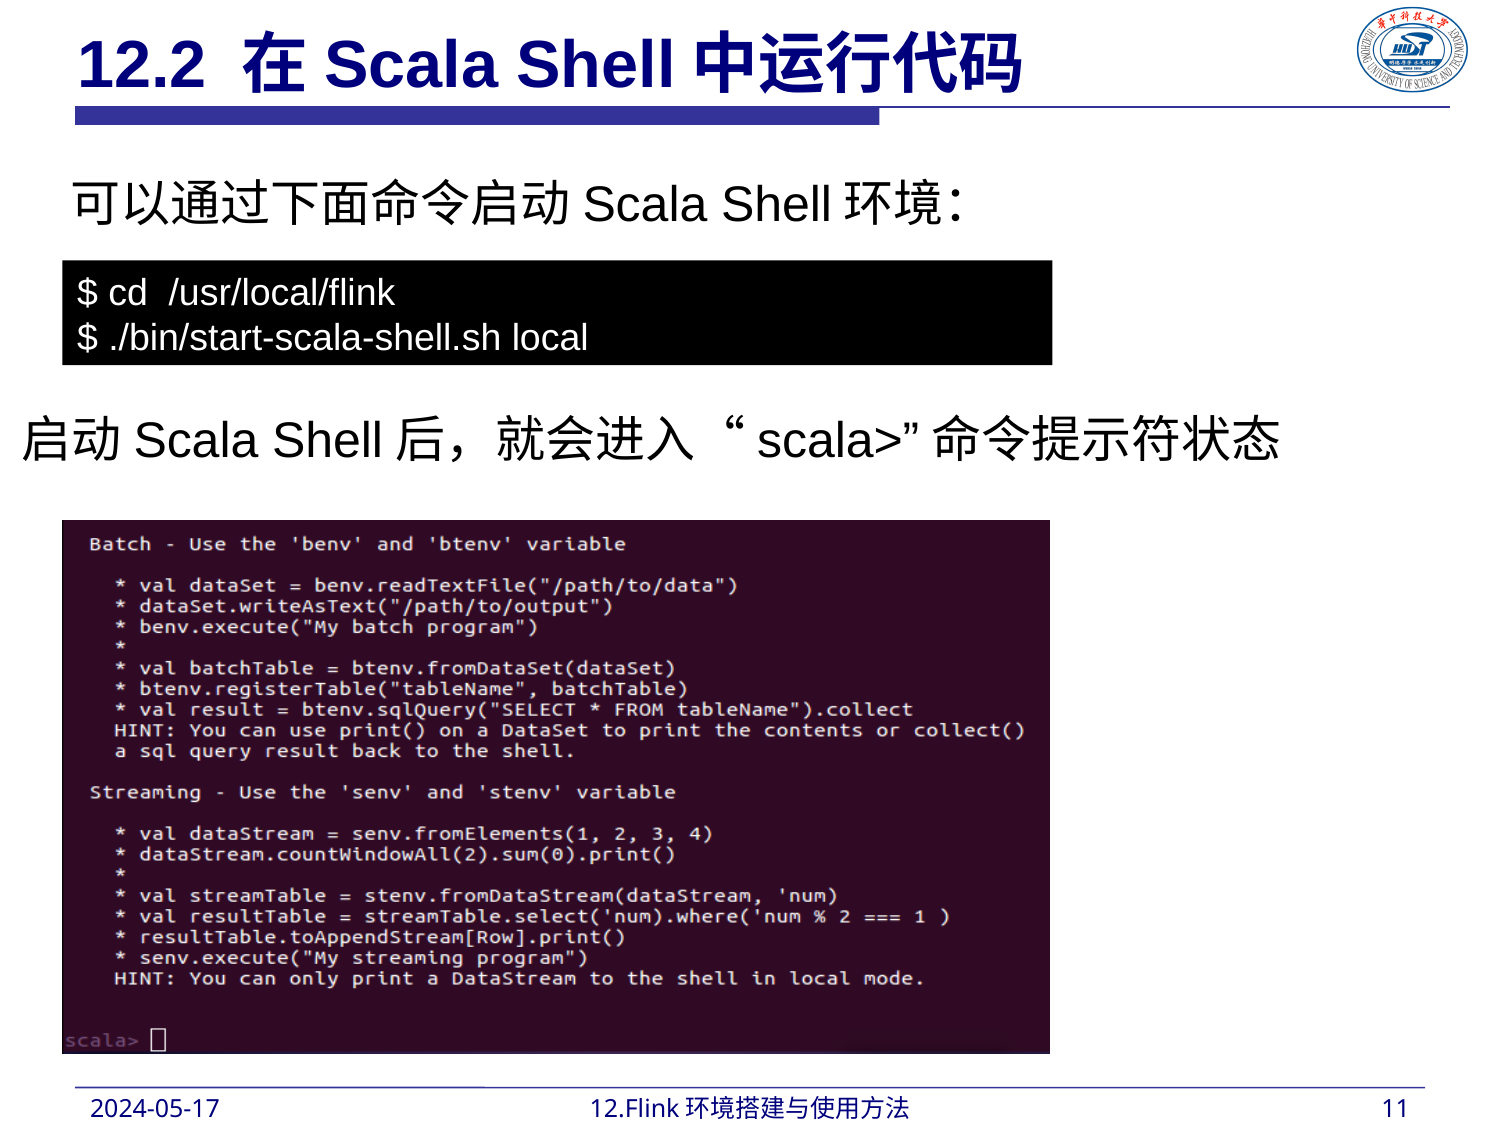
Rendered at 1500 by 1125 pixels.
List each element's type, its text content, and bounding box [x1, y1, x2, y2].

footer 12.Flink环境搭建与使用方法 [512, 1084, 988, 1125]
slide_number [75, 1084, 400, 1125]
slide_number 11 [1100, 1084, 1425, 1125]
text_box $ cd /usr/local/flink $ ./bin/start-scala-shell.sh local [62, 260, 1053, 366]
picture [1350, 0, 1475, 99]
title 12.2 在Scala Shell中运行代码 [62, 4, 1375, 117]
picture [62, 520, 1050, 1054]
text_box 可以通过下面命令启动Scala Shell环境： [55, 164, 1009, 240]
text_box 启动Scala Shell后，就会进入“scala>”命令提示符状态 [6, 399, 1297, 475]
